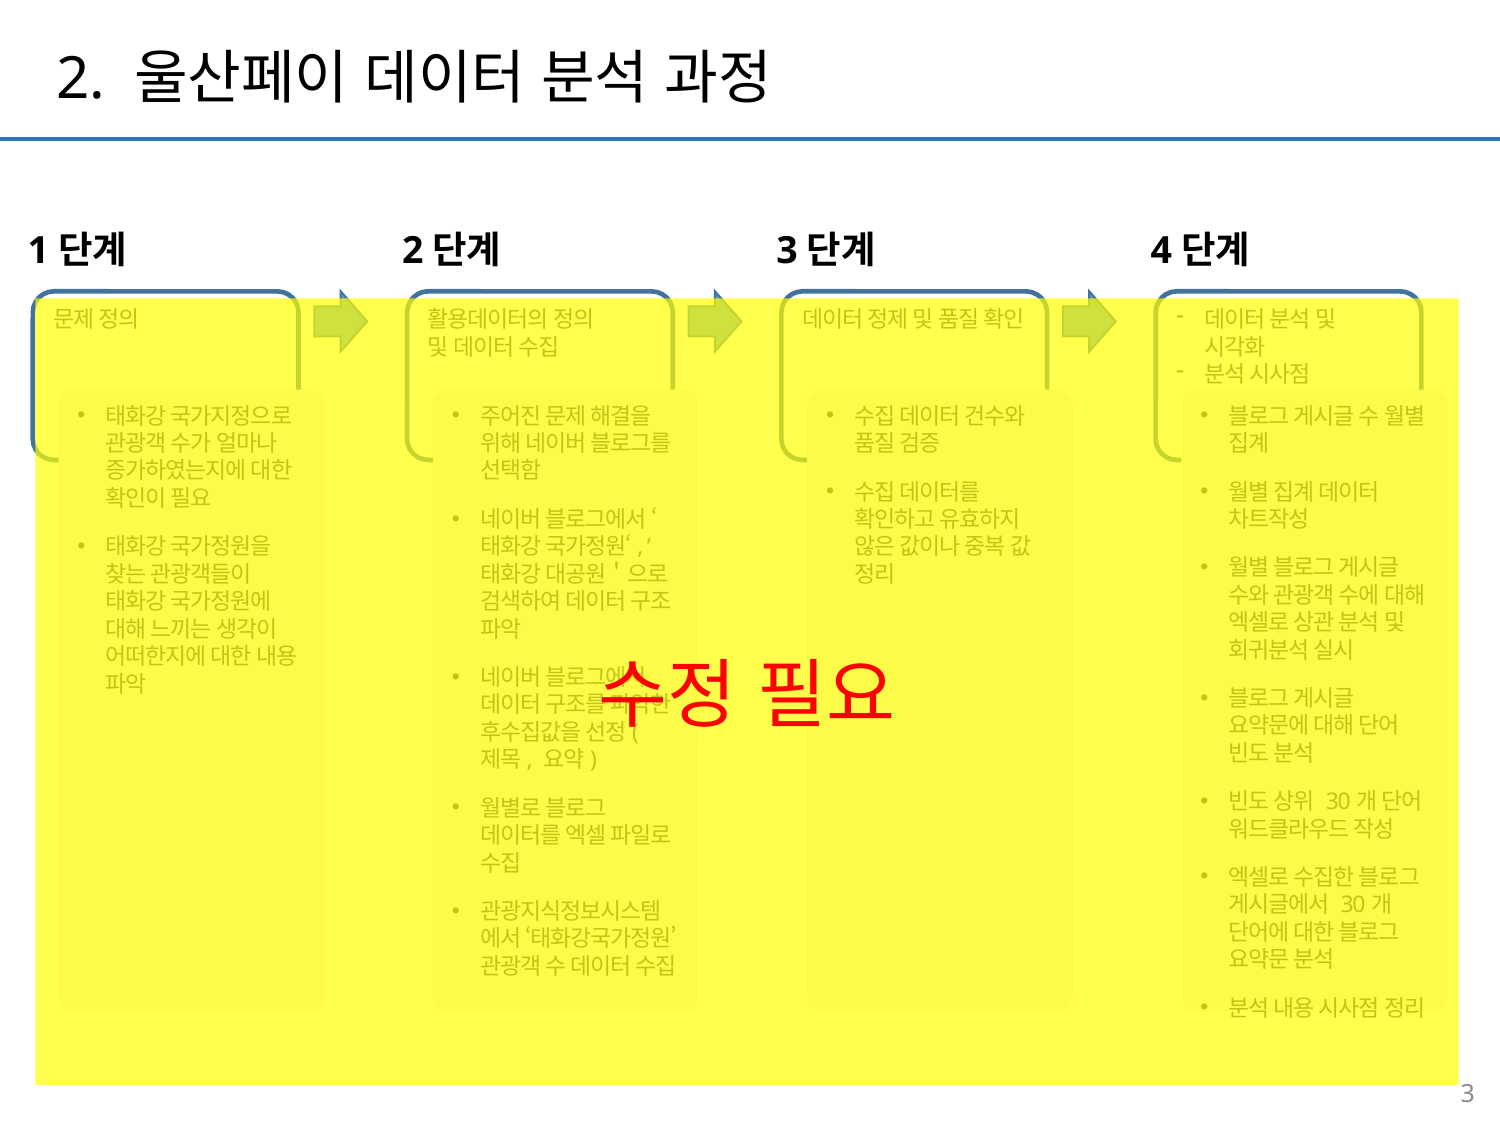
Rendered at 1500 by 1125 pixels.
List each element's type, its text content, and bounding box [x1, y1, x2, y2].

text_box [713, 288, 722, 297]
text_box 데이터 정제 및 품질 확인 [786, 290, 1042, 297]
text_box [1088, 288, 1096, 297]
text_box 1단계 [12, 218, 142, 279]
text_box 수정 필요 [34, 297, 1460, 1086]
text_box 2. 울산페이 데이터 분석 과정 [41, 40, 1459, 119]
text_box 3단계 [761, 218, 891, 279]
text_box 데이터 분석 및 시각화 분석 시사점 [1160, 290, 1417, 297]
text_box 2단계 [387, 218, 517, 279]
text_box [339, 288, 348, 297]
text_box 활용데이터의 정의 및 데이터 수집 [412, 290, 668, 297]
text_box 문제 정의 [38, 290, 294, 297]
text_box 4단계 [1135, 218, 1265, 279]
